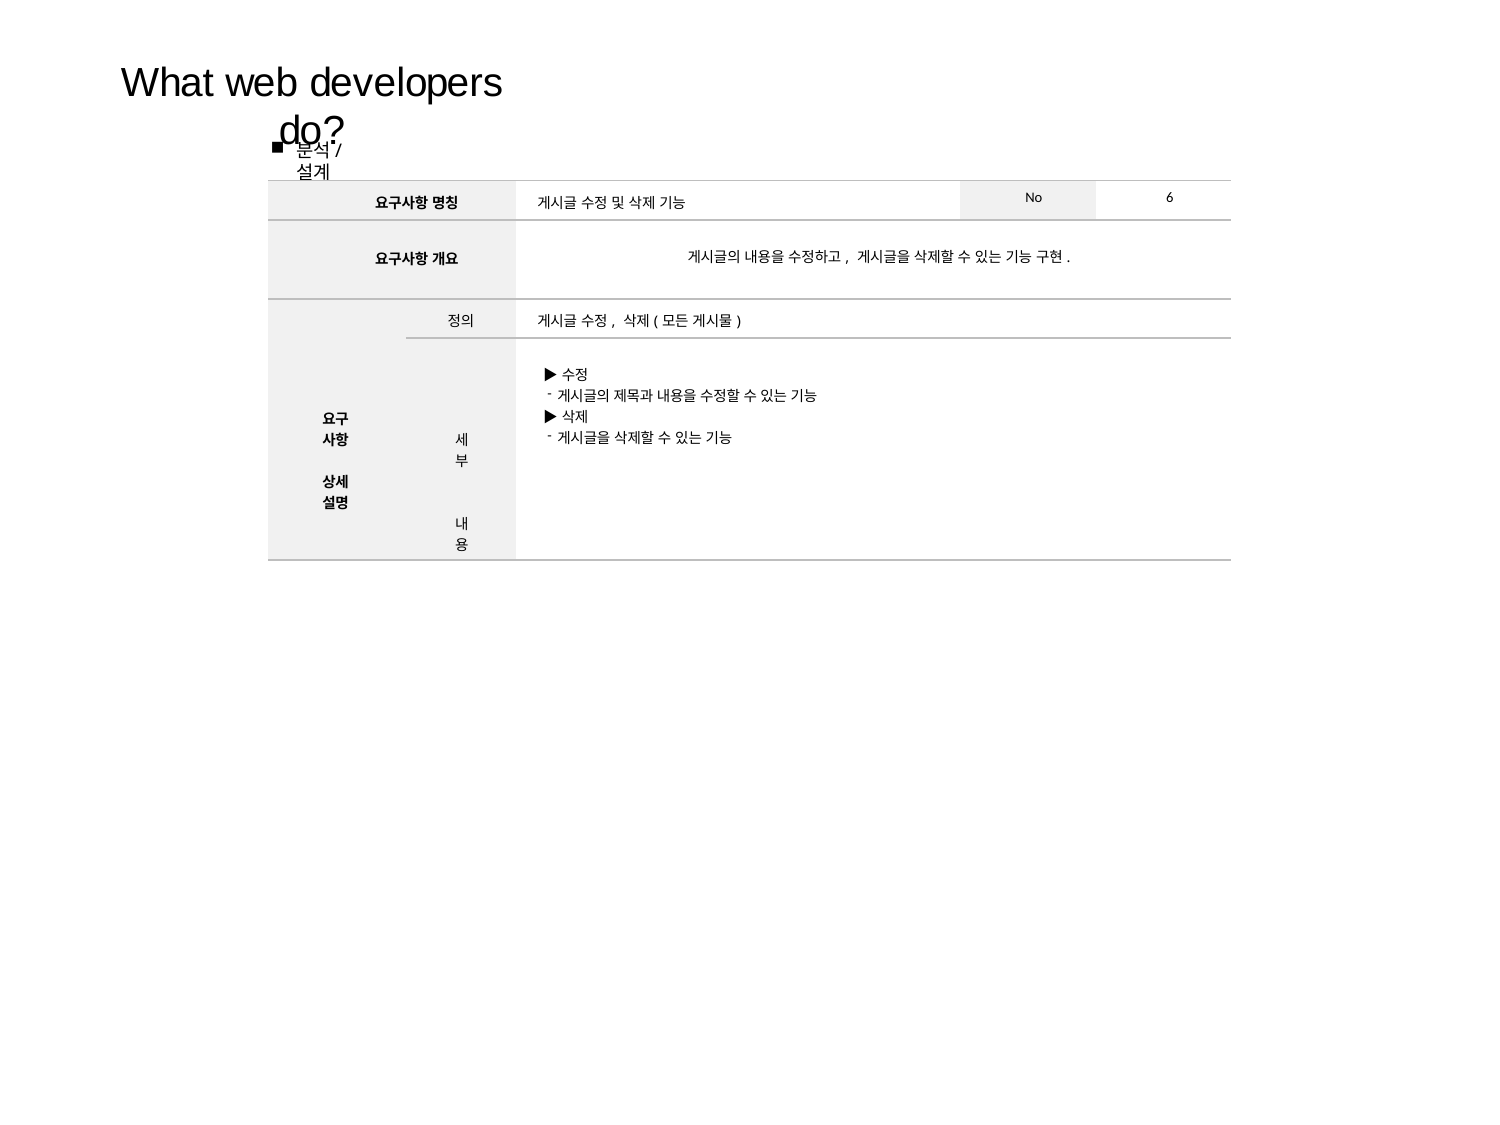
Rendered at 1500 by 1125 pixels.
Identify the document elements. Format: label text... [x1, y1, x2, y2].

table_cell 게시글 수정, 삭제(모든 게시물) [516, 300, 1231, 337]
table_cell 요구사항 상세설명 [268, 300, 406, 559]
table_cell 세부 내용 [406, 339, 516, 559]
table_header 요구사항 명칭 [268, 181, 516, 219]
table_cell ▶수정 게시글의 제목과 내용을 수정할 수 있는 기능 ▶삭제 게시글을 삭제할 수 있는 기능 [516, 339, 1231, 559]
table_cell 게시글의 내용을 수정하고, 게시글을 삭제할 수 있는 기능 구현. [516, 221, 1231, 298]
title What web developers do? [96, 8, 526, 199]
table_cell 정의 [406, 300, 516, 337]
table_header 6 [1096, 181, 1231, 219]
text_box 분석/설계 [269, 137, 381, 180]
table_header 게시글 수정 및 삭제 기능 [516, 181, 960, 219]
table_cell 요구사항 개요 [268, 221, 516, 298]
table_header No [960, 181, 1096, 219]
